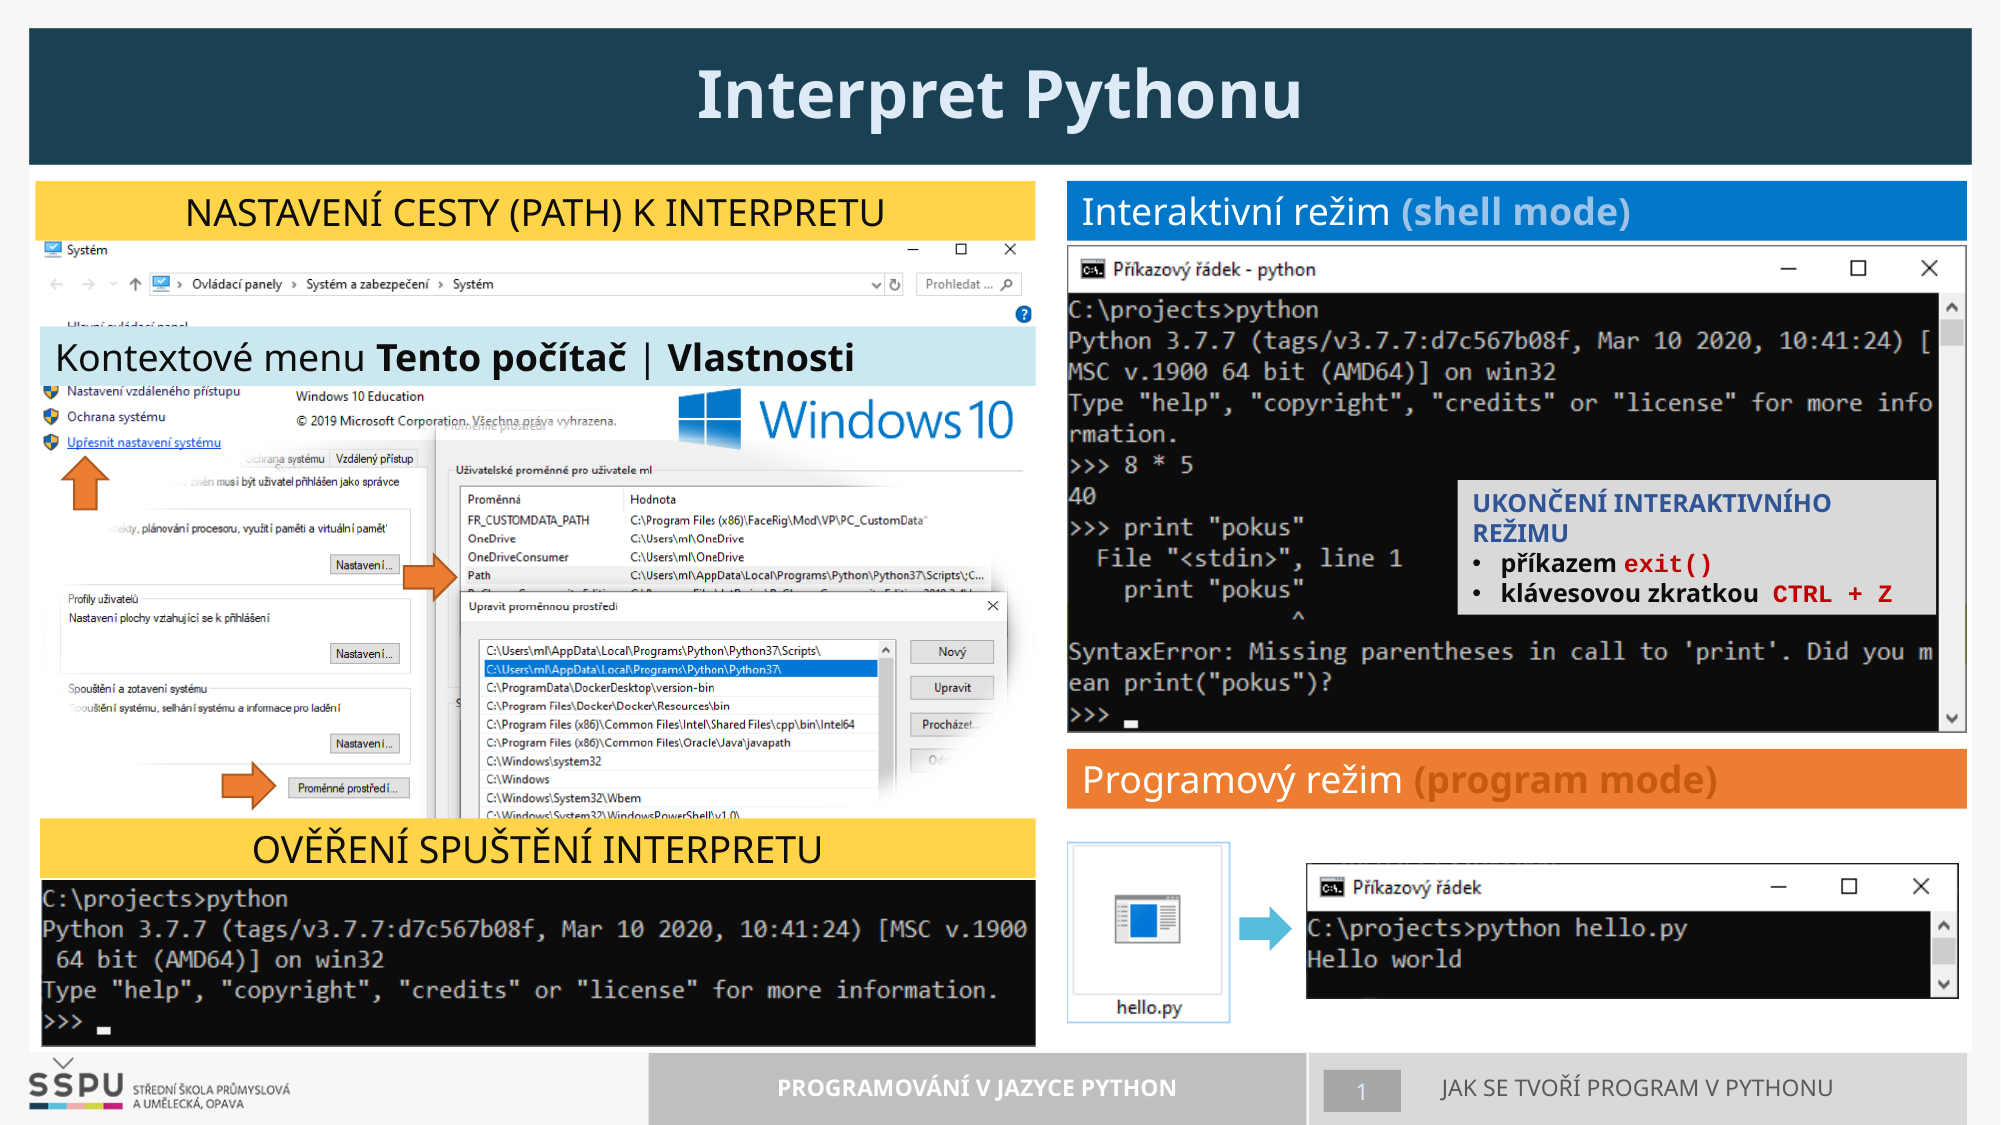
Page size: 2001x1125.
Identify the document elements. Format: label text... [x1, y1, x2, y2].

text_box PROGRAMOVÁNÍ V JAZYCE PYTHON [648, 1053, 1307, 1125]
text_box JAK SE TVOŘÍ PROGRAM V PYTHONU [1309, 1053, 1967, 1125]
title Interpret Pythonu [35, 35, 1967, 160]
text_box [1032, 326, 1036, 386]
picture [0, 0, 2001, 1125]
text_box [1238, 903, 1294, 954]
text_box OVĚŘENÍ SPUŠTĚNÍ INTERPRETU [40, 875, 1036, 879]
text_box Programový režim (program mode) [1067, 748, 1967, 809]
text_box 1 [1323, 1069, 1401, 1112]
text_box NASTAVENÍ CESTY (PATH) K INTERPRETU [35, 181, 1036, 241]
text_box Interaktivní režim (shell mode) [1067, 180, 1967, 241]
